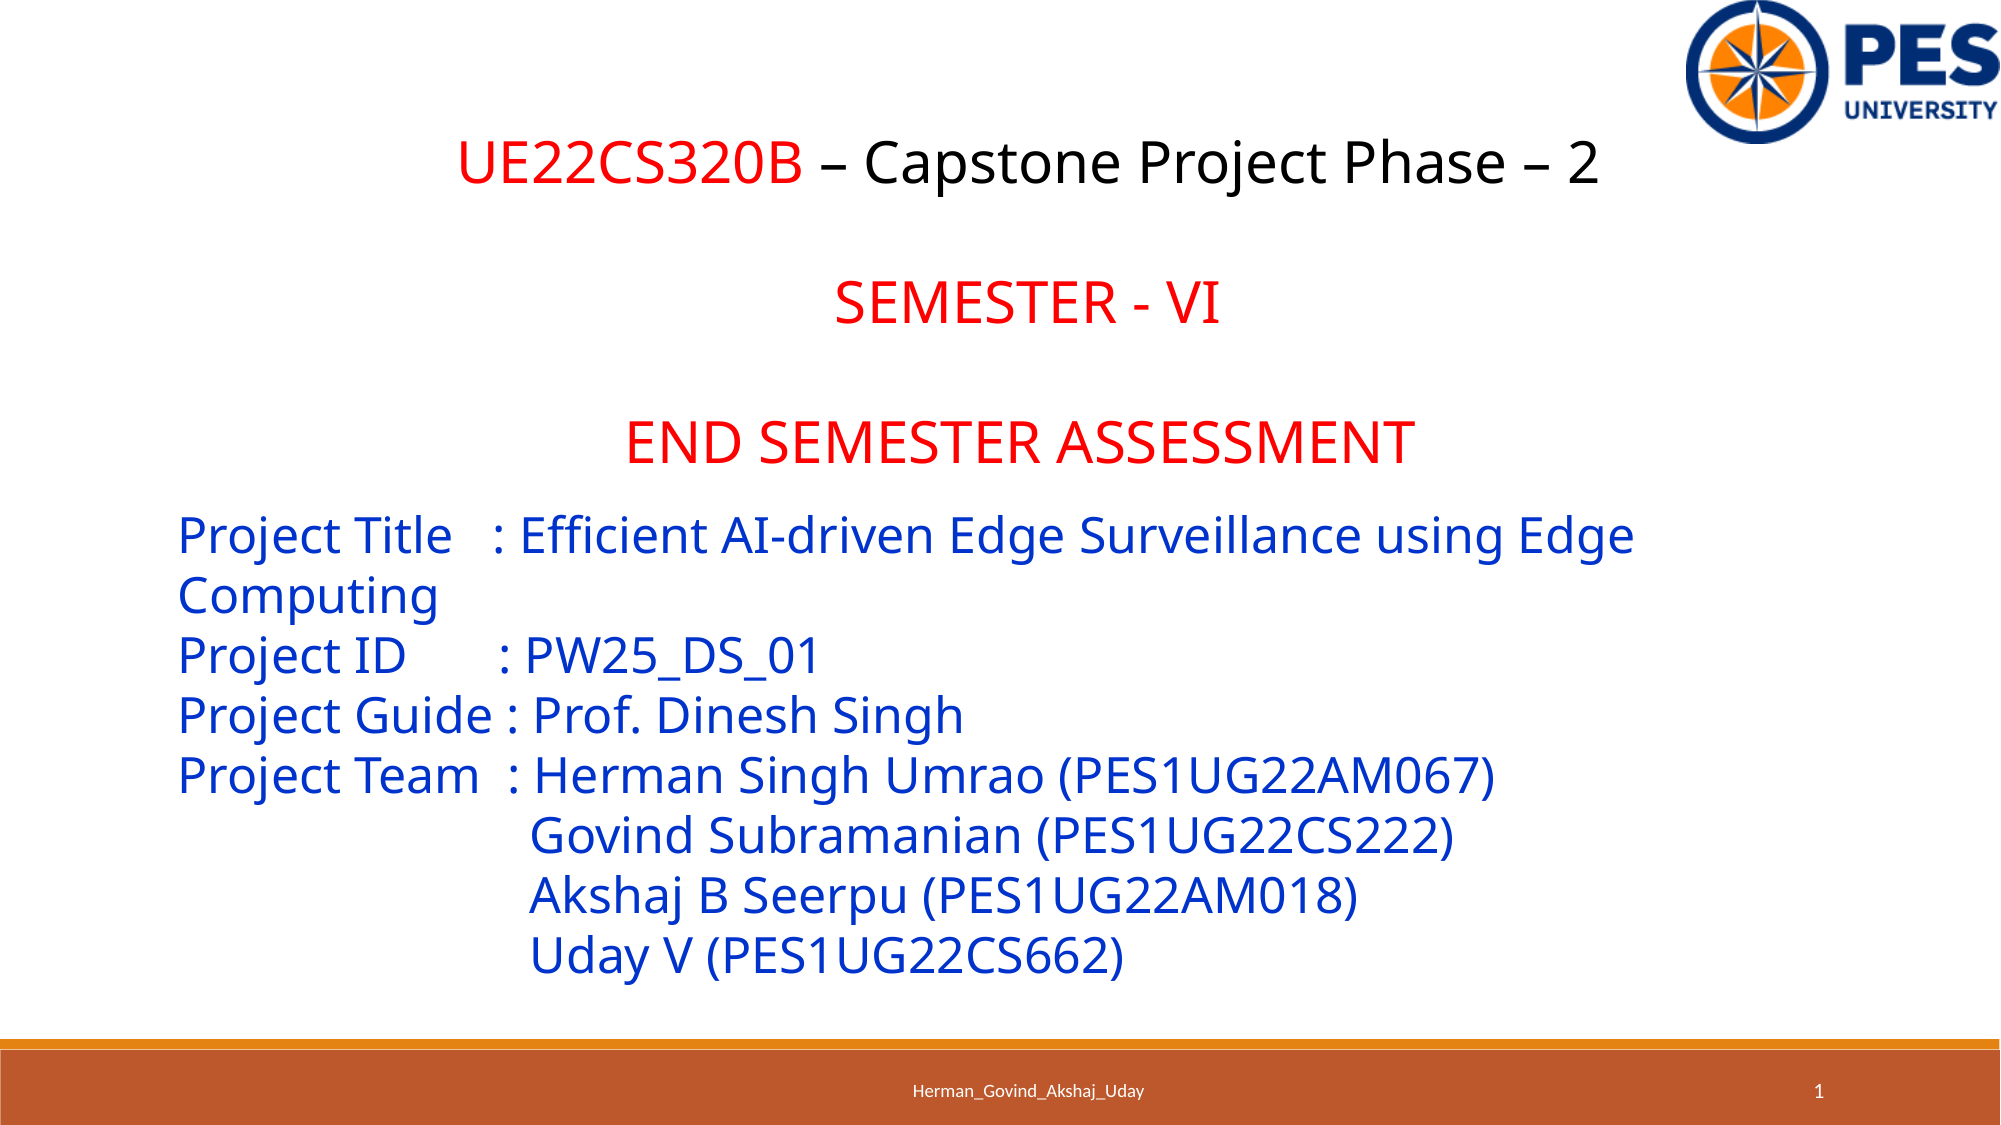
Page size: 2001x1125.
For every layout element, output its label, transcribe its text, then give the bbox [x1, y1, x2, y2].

text_box UE22CS320B – Capstone Project Phase – 2 SEMESTER - VI END SEMESTER ASSESSMENT [378, 117, 1679, 496]
slide_number ‹#› [1624, 1059, 1840, 1120]
text_box Herman_Govind_Akshaj_Uday [632, 1059, 1424, 1120]
picture [1685, 0, 2000, 145]
text_box Project Title : Efficient AI-driven Edge Surveillance using Edge Computing Project ID : PW25_DS_01 Project Guide : Prof. Dinesh Singh Project Team : Herman Singh Umrao (PES1UG22AM067) Govind Subramanian (PES1UG22CS222) Akshaj B Seerpu (PES1UG22AM018) Uday V (PES1UG22CS662) [162, 496, 1894, 938]
